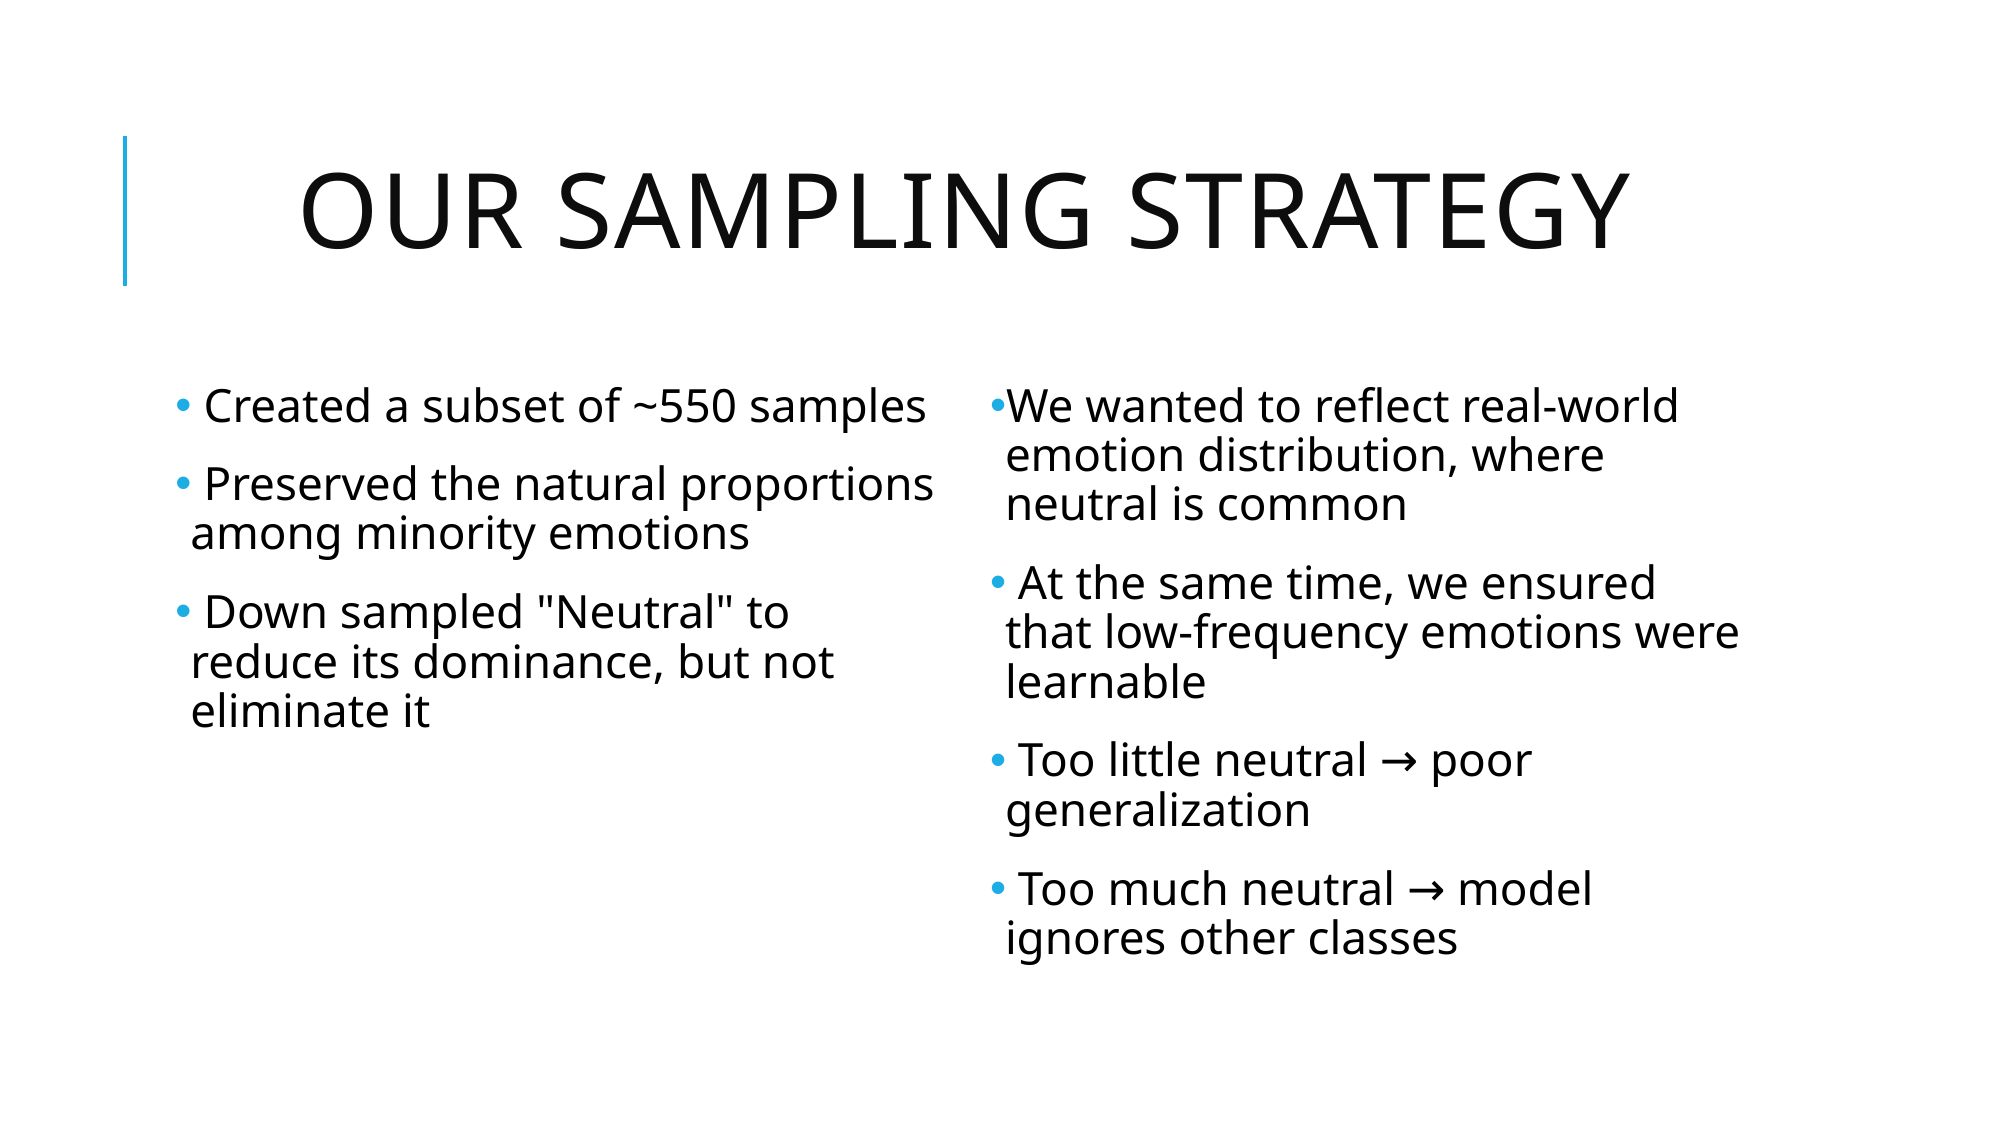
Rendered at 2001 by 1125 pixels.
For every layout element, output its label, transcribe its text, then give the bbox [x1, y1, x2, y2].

list We wanted to reflect real-world emotion distribution, where neutral is common At the same time, we ensured that low-frequency emotions were learnable Too little neutral → poor generalization Too much neutral → model ignores other classes [982, 375, 1763, 1035]
list Created a subset of ~550 samples Preserved the natural proportions among minority emotions Down sampled "Neutral" to reduce its dominance, but not eliminate it [168, 375, 948, 1035]
title OUR Sampling Strategy [168, 96, 1763, 342]
